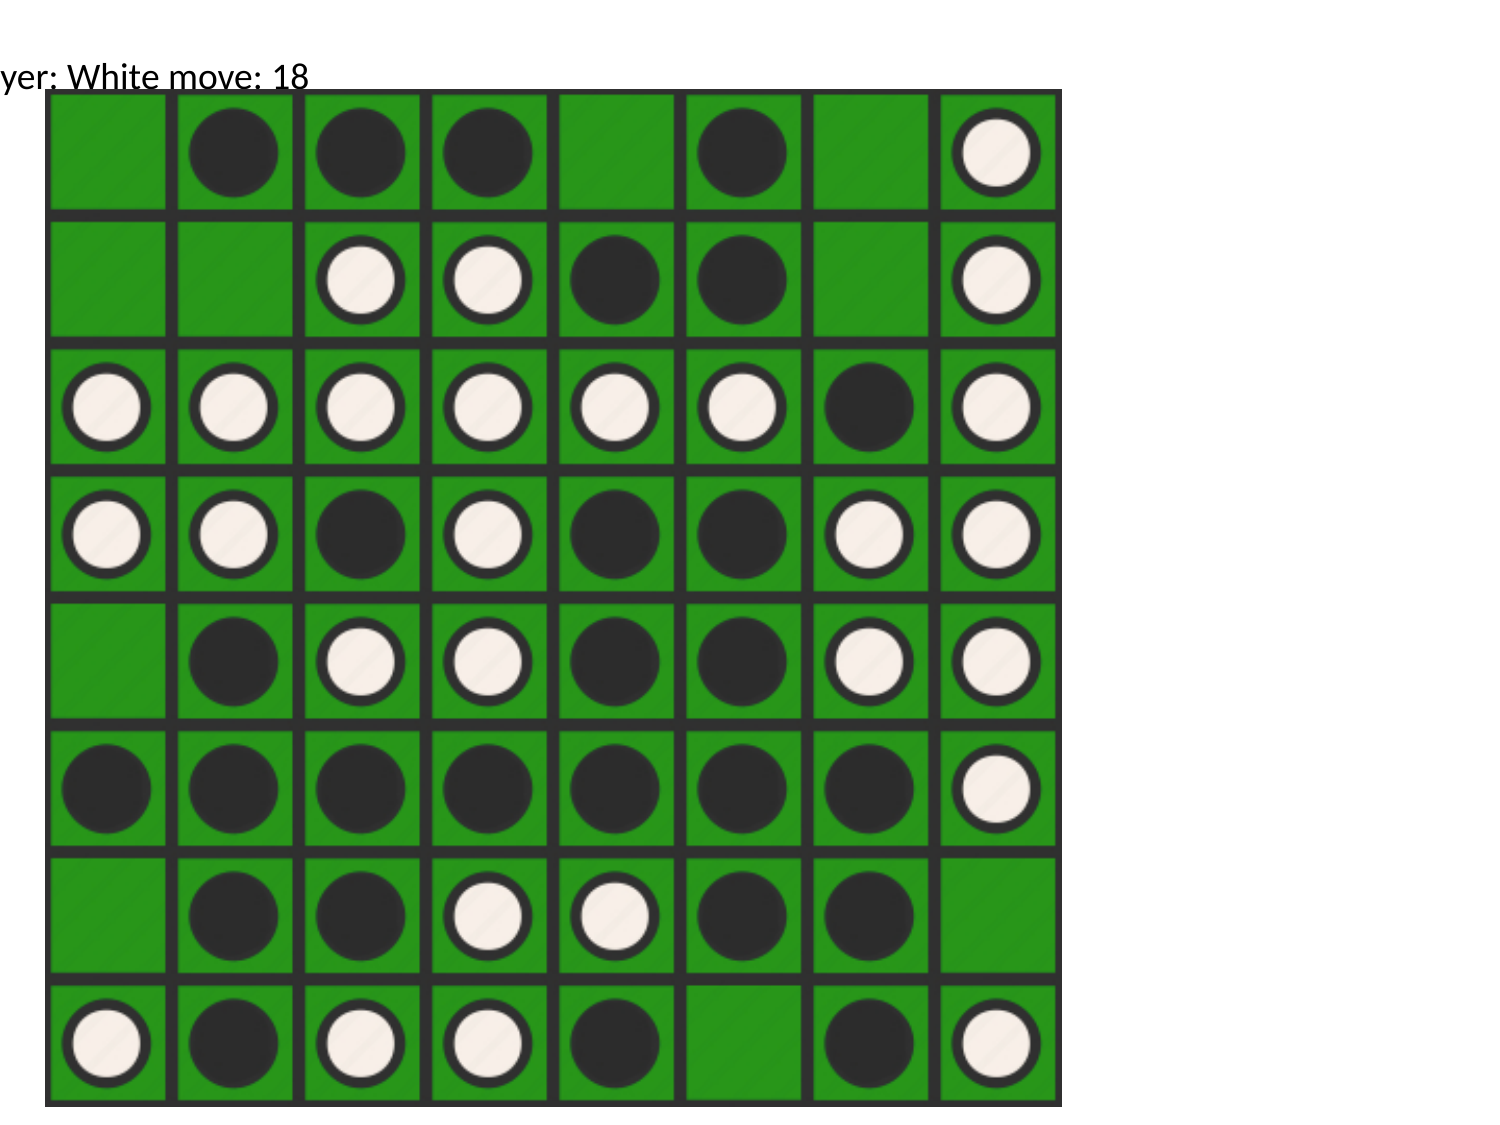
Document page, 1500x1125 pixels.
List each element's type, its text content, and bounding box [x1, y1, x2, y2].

picture [44, 89, 1062, 1107]
text_box turn: 50 player: White move: 18 [0, 44, 325, 105]
